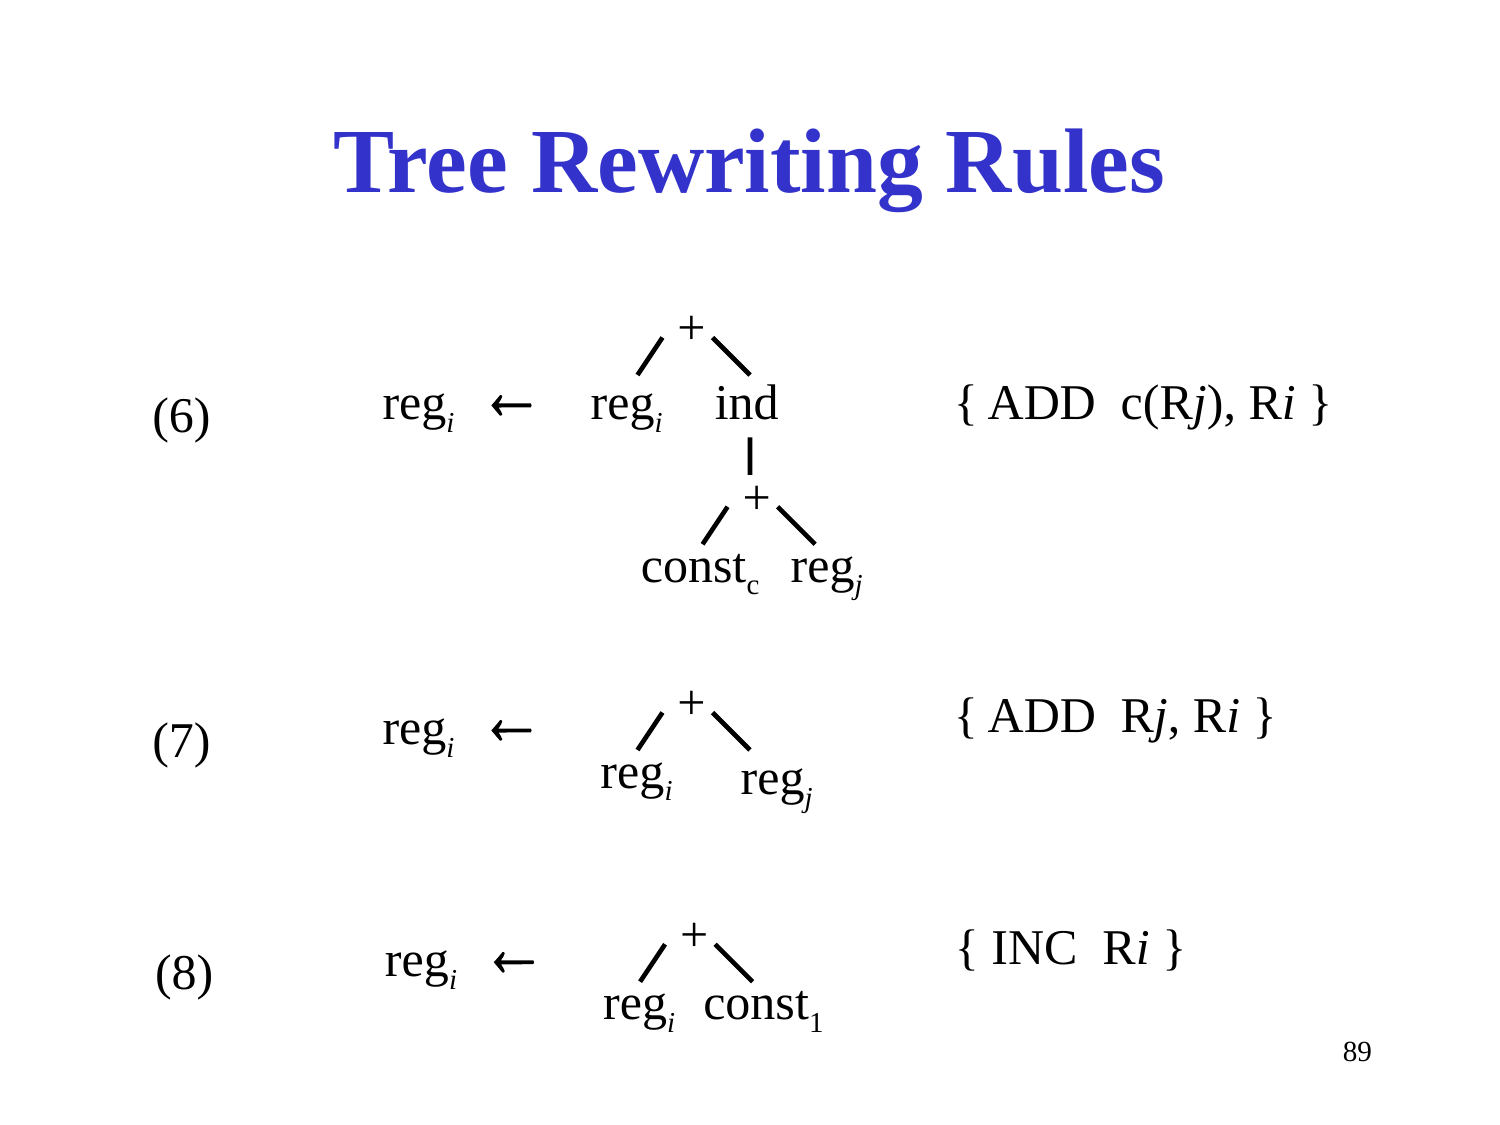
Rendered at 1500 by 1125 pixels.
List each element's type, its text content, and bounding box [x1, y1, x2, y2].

text_box (8) [140, 931, 229, 1007]
text_box const1 [691, 962, 839, 1046]
text_box regi  [370, 919, 551, 1003]
text_box { ADD Rj, Ri } [939, 674, 1292, 750]
text_box regi  [367, 362, 548, 446]
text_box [574, 287, 879, 600]
text_box regj [725, 737, 828, 821]
text_box regi  [367, 687, 548, 771]
text_box regi [585, 730, 688, 814]
text_box regi [588, 962, 691, 1046]
text_box + [665, 894, 724, 962]
slide_number 89 [1074, 1025, 1388, 1100]
text_box + [662, 662, 721, 738]
text_box (6) [137, 374, 226, 450]
title Tree Rewriting Rules [112, 62, 1388, 250]
text_box { ADD c(Rj), Ri } [939, 362, 1348, 438]
text_box (7) [137, 699, 226, 775]
text_box { INC Ri } [940, 906, 1202, 982]
